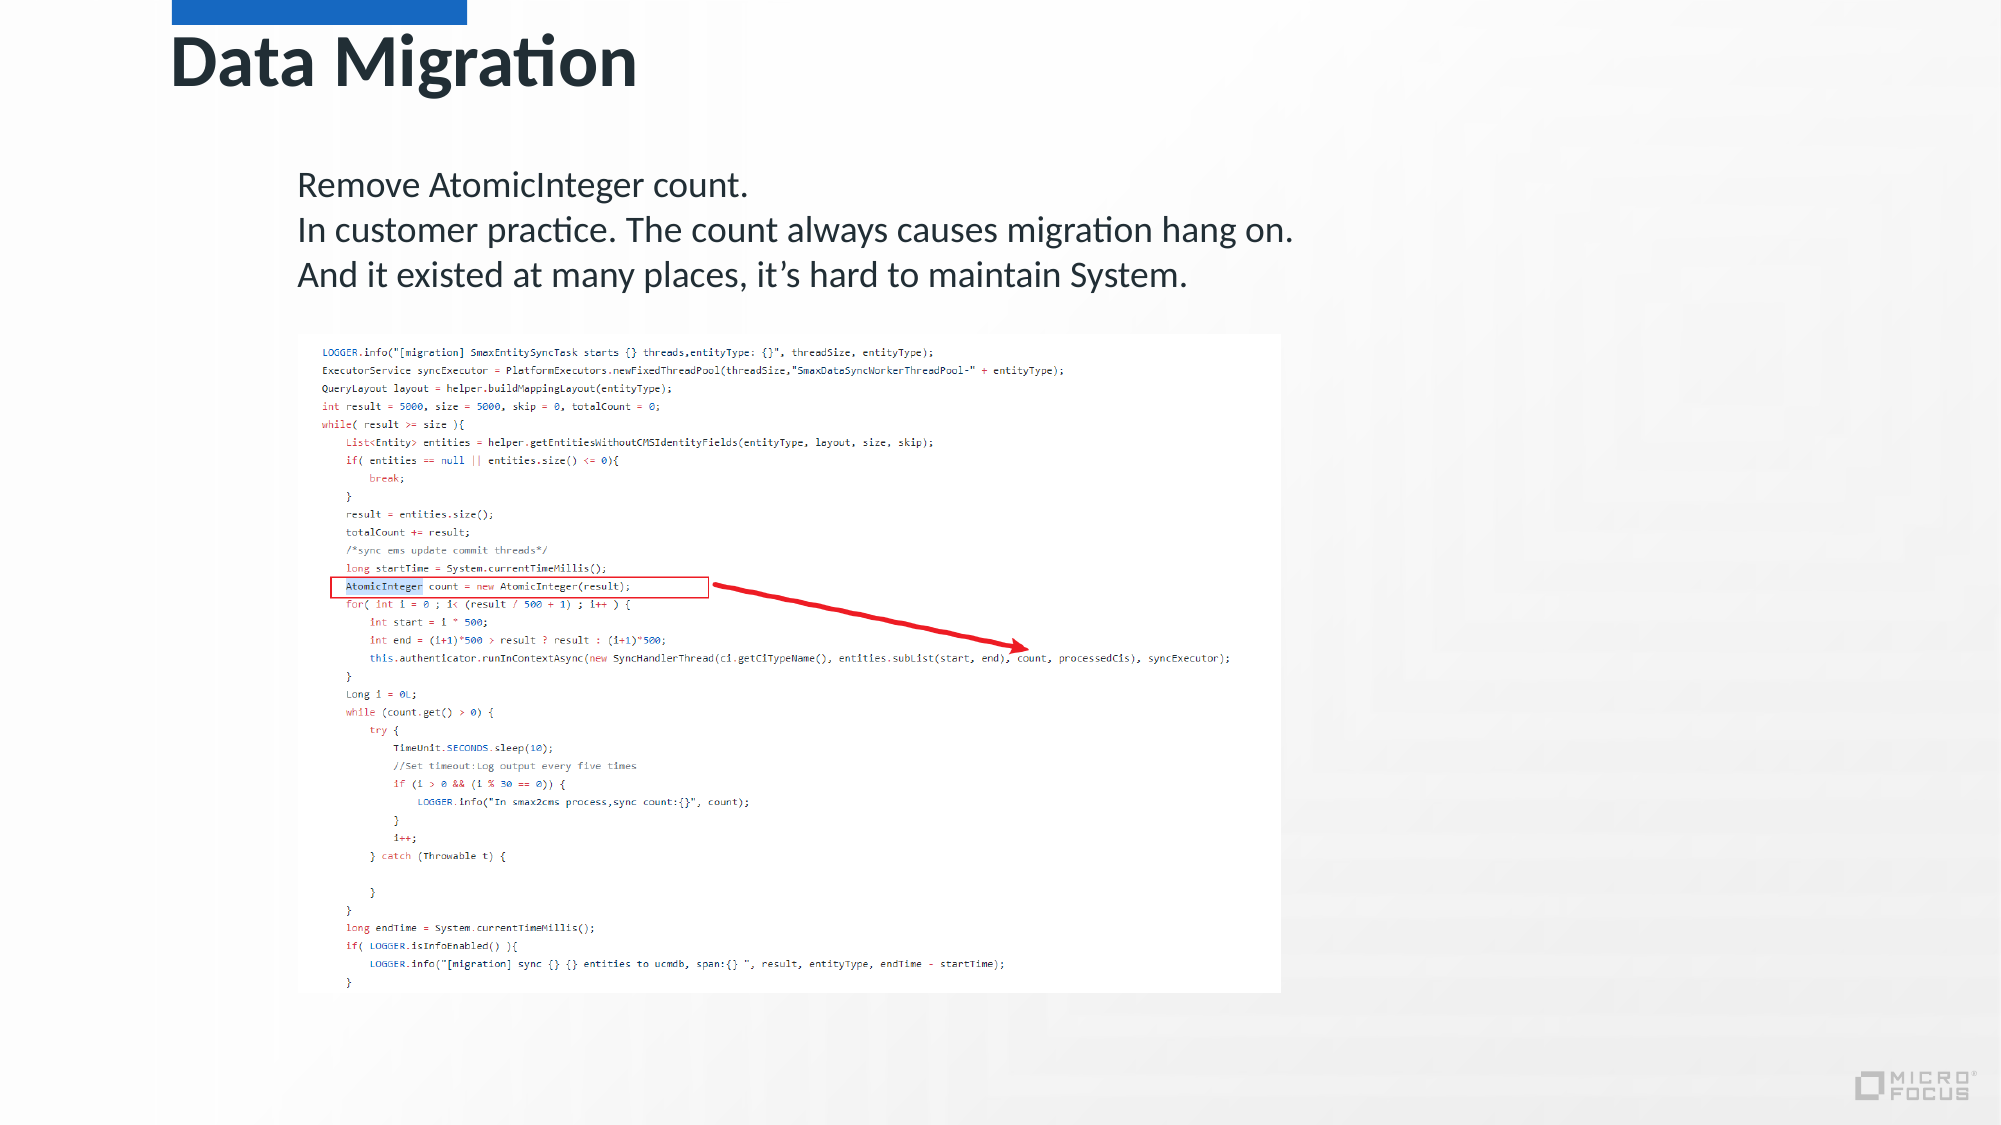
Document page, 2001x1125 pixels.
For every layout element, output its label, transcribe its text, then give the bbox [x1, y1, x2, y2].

picture [298, 333, 1281, 994]
text_box Remove AtomicInteger count. In customer practice. The count always causes migration hang on. And it existed at many places, it’s hard to maintain System. [289, 152, 1312, 303]
title Data Migration [162, 13, 1856, 124]
